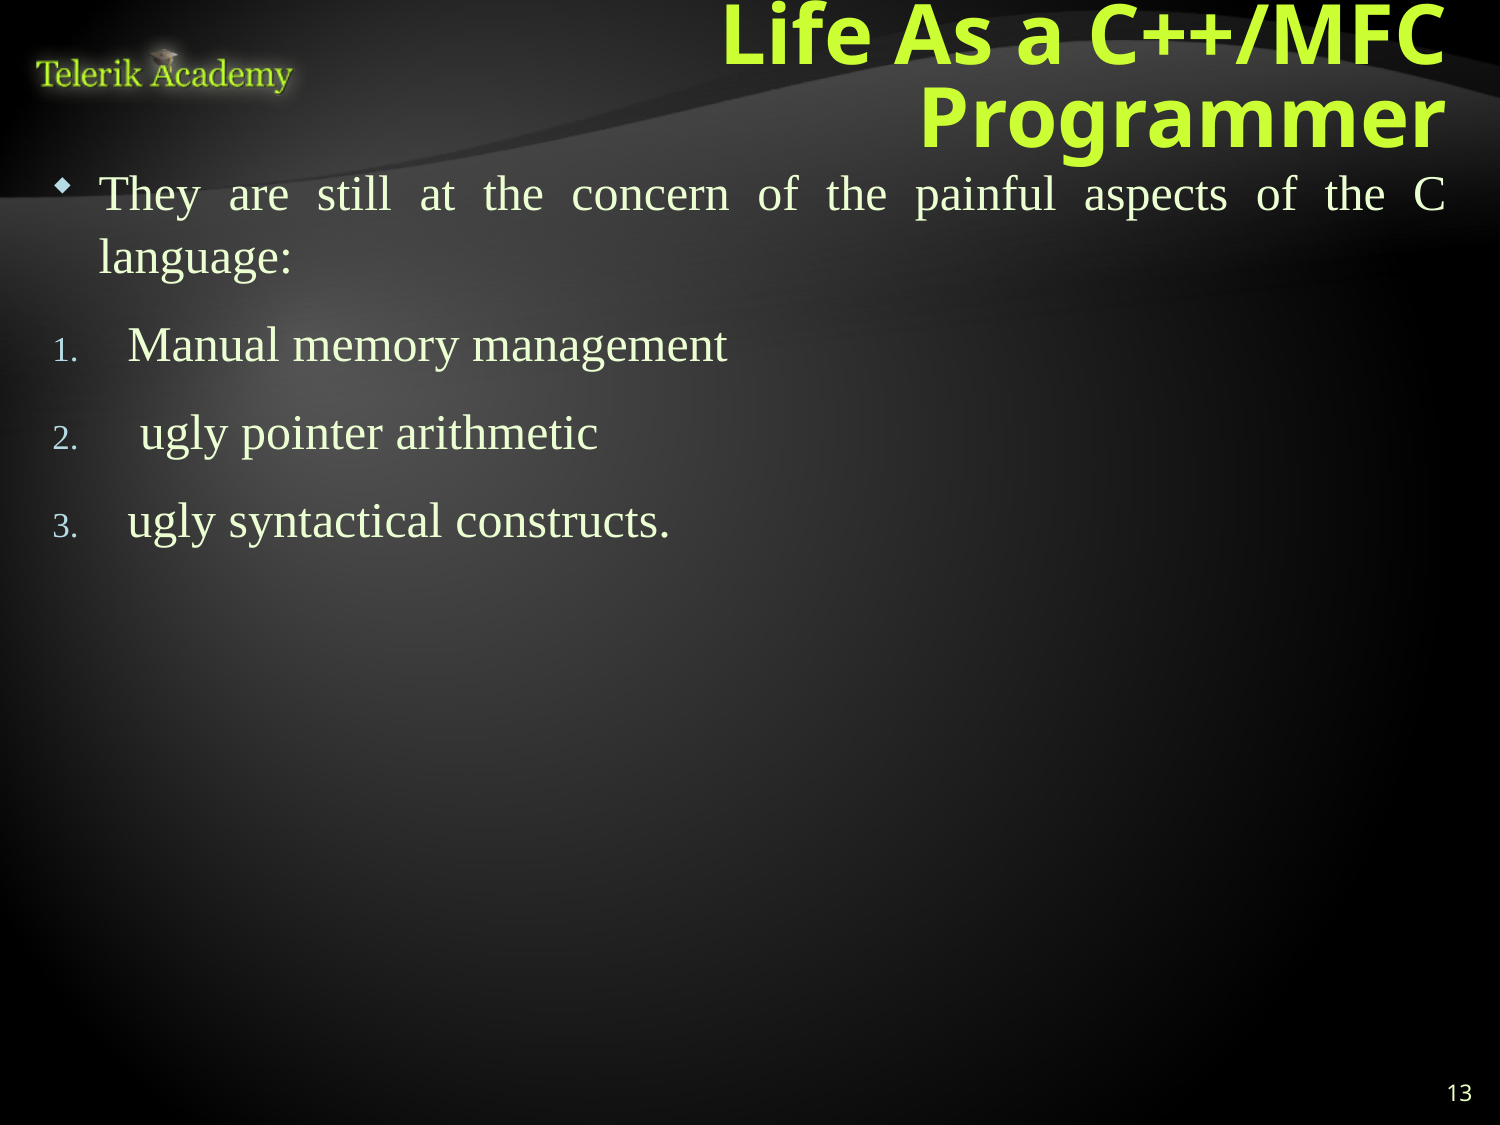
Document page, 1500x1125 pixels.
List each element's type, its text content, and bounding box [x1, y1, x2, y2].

slide_number 13 [1412, 1074, 1488, 1113]
picture [0, 0, 1500, 1125]
title Life As a C++/MFC Programmer [300, 12, 1463, 149]
list They are still at the concern of the painful aspects of the C language: Manual memory management ugly pointer arithmetic ugly syntactical constructs. [37, 149, 1463, 1100]
